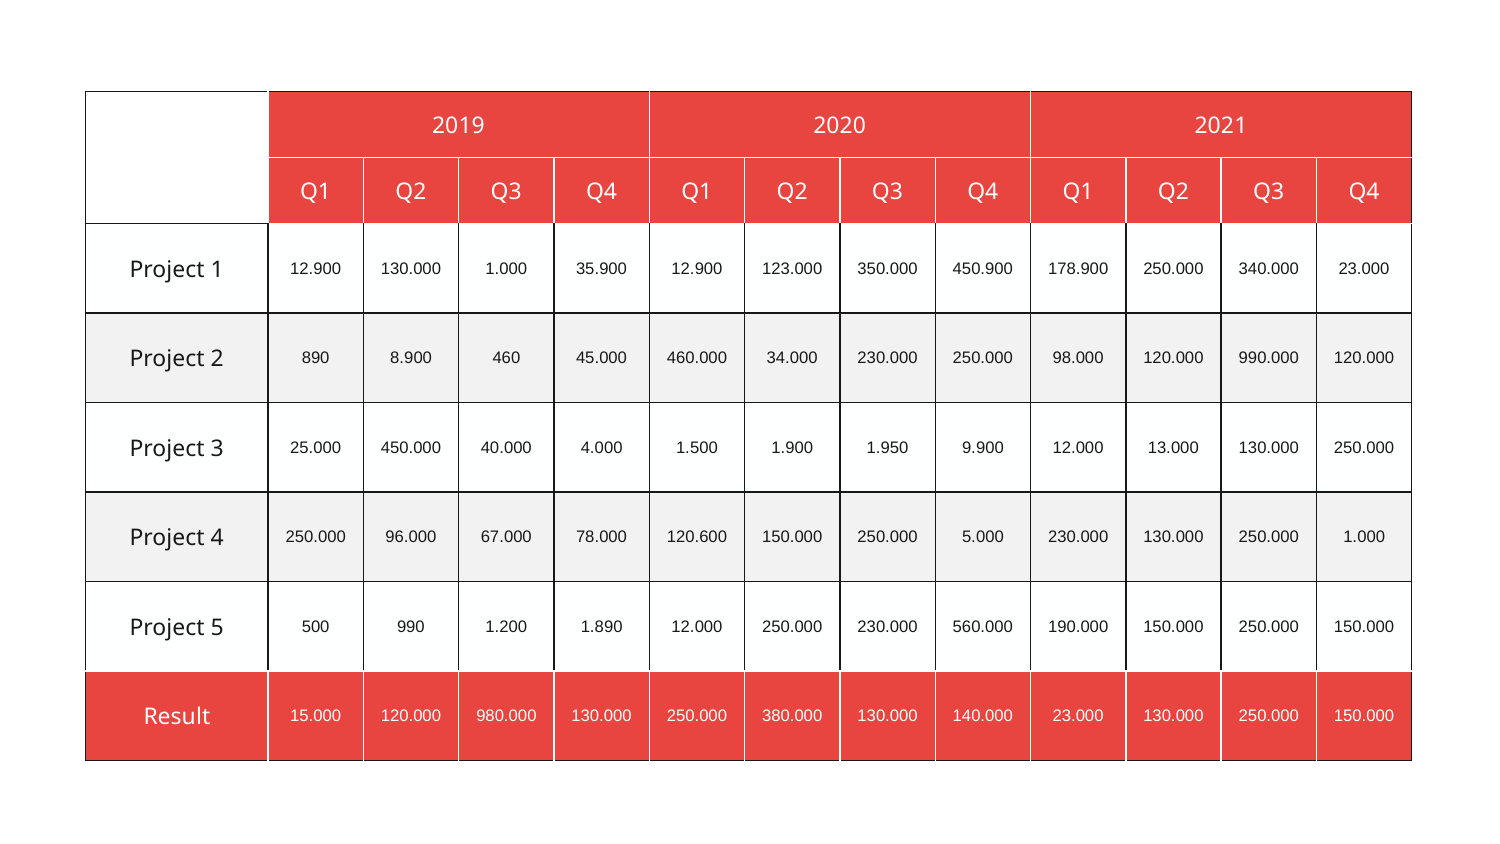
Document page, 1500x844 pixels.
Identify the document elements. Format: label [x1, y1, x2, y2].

table_cell [1317, 672, 1411, 760]
table_cell [364, 158, 458, 223]
table_cell [459, 314, 553, 402]
table_cell [1127, 158, 1220, 223]
table_cell [459, 493, 553, 581]
table_cell [269, 672, 363, 760]
table_cell [650, 403, 744, 491]
table_cell [841, 493, 935, 581]
table_cell [1031, 224, 1125, 312]
table_cell [1222, 672, 1316, 760]
table_header [86, 92, 267, 223]
table_cell [86, 582, 267, 670]
table_cell [555, 403, 649, 491]
table_cell [1317, 493, 1411, 581]
table_cell [555, 224, 649, 312]
table_cell [364, 314, 458, 402]
table_cell [1031, 582, 1125, 670]
table_cell [841, 403, 935, 491]
table_cell [86, 403, 267, 491]
table_cell [364, 582, 458, 670]
table_cell [1222, 314, 1316, 402]
table_cell [936, 224, 1030, 312]
table_cell [269, 493, 363, 581]
table_cell [459, 672, 553, 760]
table_cell [269, 224, 363, 312]
table_cell [1222, 582, 1316, 670]
table_cell [745, 224, 839, 312]
table_cell [459, 158, 553, 223]
table_cell [650, 582, 744, 670]
table_cell [1127, 314, 1220, 402]
table_header [650, 92, 1030, 157]
table_cell [555, 582, 649, 670]
table_cell [936, 672, 1030, 760]
table_cell [1317, 224, 1411, 312]
table_cell [936, 314, 1030, 402]
table_cell [555, 672, 649, 760]
table_cell [269, 582, 363, 670]
table_cell [364, 493, 458, 581]
table_cell [745, 314, 839, 402]
table_cell [269, 158, 363, 223]
table_cell [650, 158, 744, 223]
table_cell [650, 224, 744, 312]
table_cell [745, 672, 839, 760]
table_cell [1222, 224, 1316, 312]
table_cell [1031, 158, 1125, 223]
table_cell [1222, 493, 1316, 581]
table_cell [269, 403, 363, 491]
table_cell [650, 314, 744, 402]
table_cell [1222, 403, 1316, 491]
table_cell [459, 582, 553, 670]
table_cell [745, 582, 839, 670]
table_cell [1127, 672, 1220, 760]
table_cell [86, 314, 267, 402]
table_cell [650, 672, 744, 760]
table_cell [1222, 158, 1316, 223]
table_cell [745, 493, 839, 581]
table_cell [555, 314, 649, 402]
table_cell [1127, 403, 1220, 491]
table_cell [459, 224, 553, 312]
table_header [1031, 92, 1411, 157]
table_cell [1127, 493, 1220, 581]
table_cell [1317, 314, 1411, 402]
table_cell [364, 224, 458, 312]
table_cell [745, 158, 839, 223]
table_cell [650, 493, 744, 581]
table_cell [86, 224, 267, 312]
table_cell [841, 158, 935, 223]
table_cell [459, 403, 553, 491]
table_cell [86, 493, 267, 581]
table_cell [841, 672, 935, 760]
table_cell [1031, 672, 1125, 760]
table_cell [86, 672, 267, 760]
table_cell [1317, 582, 1411, 670]
table_cell [1031, 403, 1125, 491]
table_cell [841, 582, 935, 670]
table_cell [269, 314, 363, 402]
table_cell [364, 403, 458, 491]
table_cell [555, 158, 649, 223]
table_cell [841, 314, 935, 402]
table_cell [364, 672, 458, 760]
table_cell [936, 403, 1030, 491]
table_cell [936, 158, 1030, 223]
table_cell [1031, 493, 1125, 581]
table_cell [1127, 224, 1220, 312]
table_cell [1127, 582, 1220, 670]
table_cell [555, 493, 649, 581]
table_cell [1317, 158, 1411, 223]
table_cell [841, 224, 935, 312]
table_cell [745, 403, 839, 491]
table_cell [1317, 403, 1411, 491]
table_cell [936, 493, 1030, 581]
table_cell [1031, 314, 1125, 402]
table_cell [936, 582, 1030, 670]
table_header [269, 92, 649, 157]
